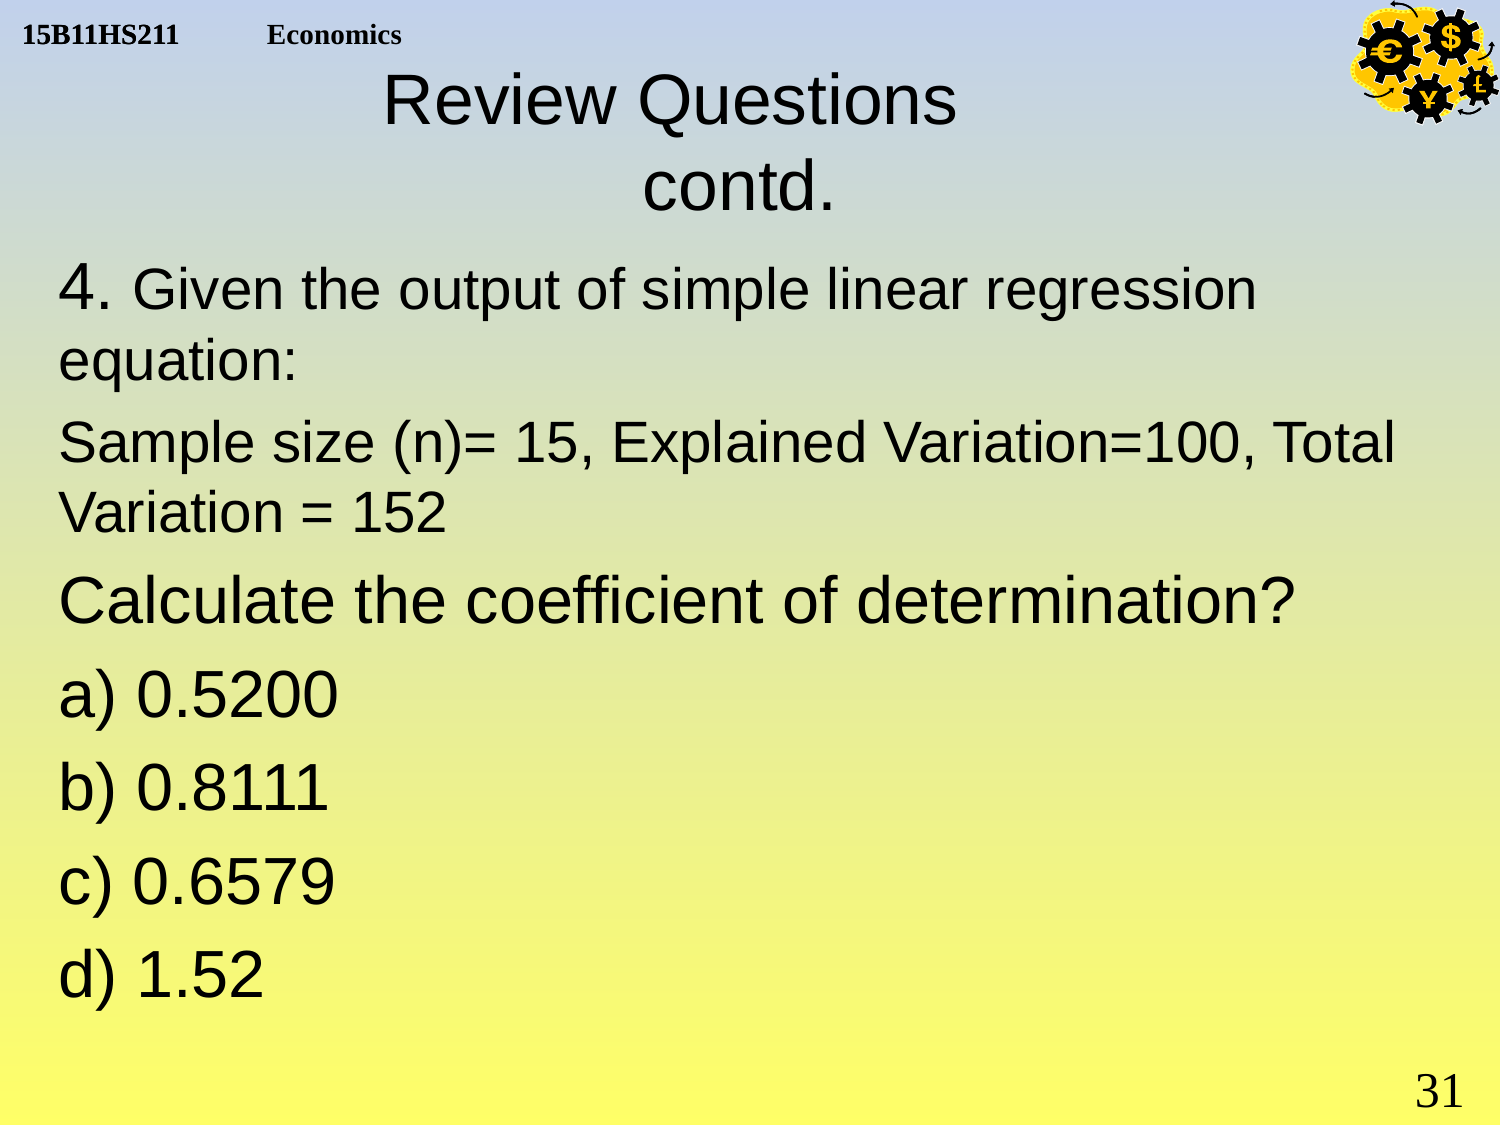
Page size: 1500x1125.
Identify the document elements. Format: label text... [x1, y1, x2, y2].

list 4. Given the output of simple linear regression equation: Sample size (n)= 15, Explained Variation=100, Total Variation = 152 Calculate the coefficient of determination? a) 0.5200 b) 0.8111 c) 0.6579 d) 1.52 [43, 235, 1457, 1098]
title Review Questions contd. [75, 45, 1425, 233]
